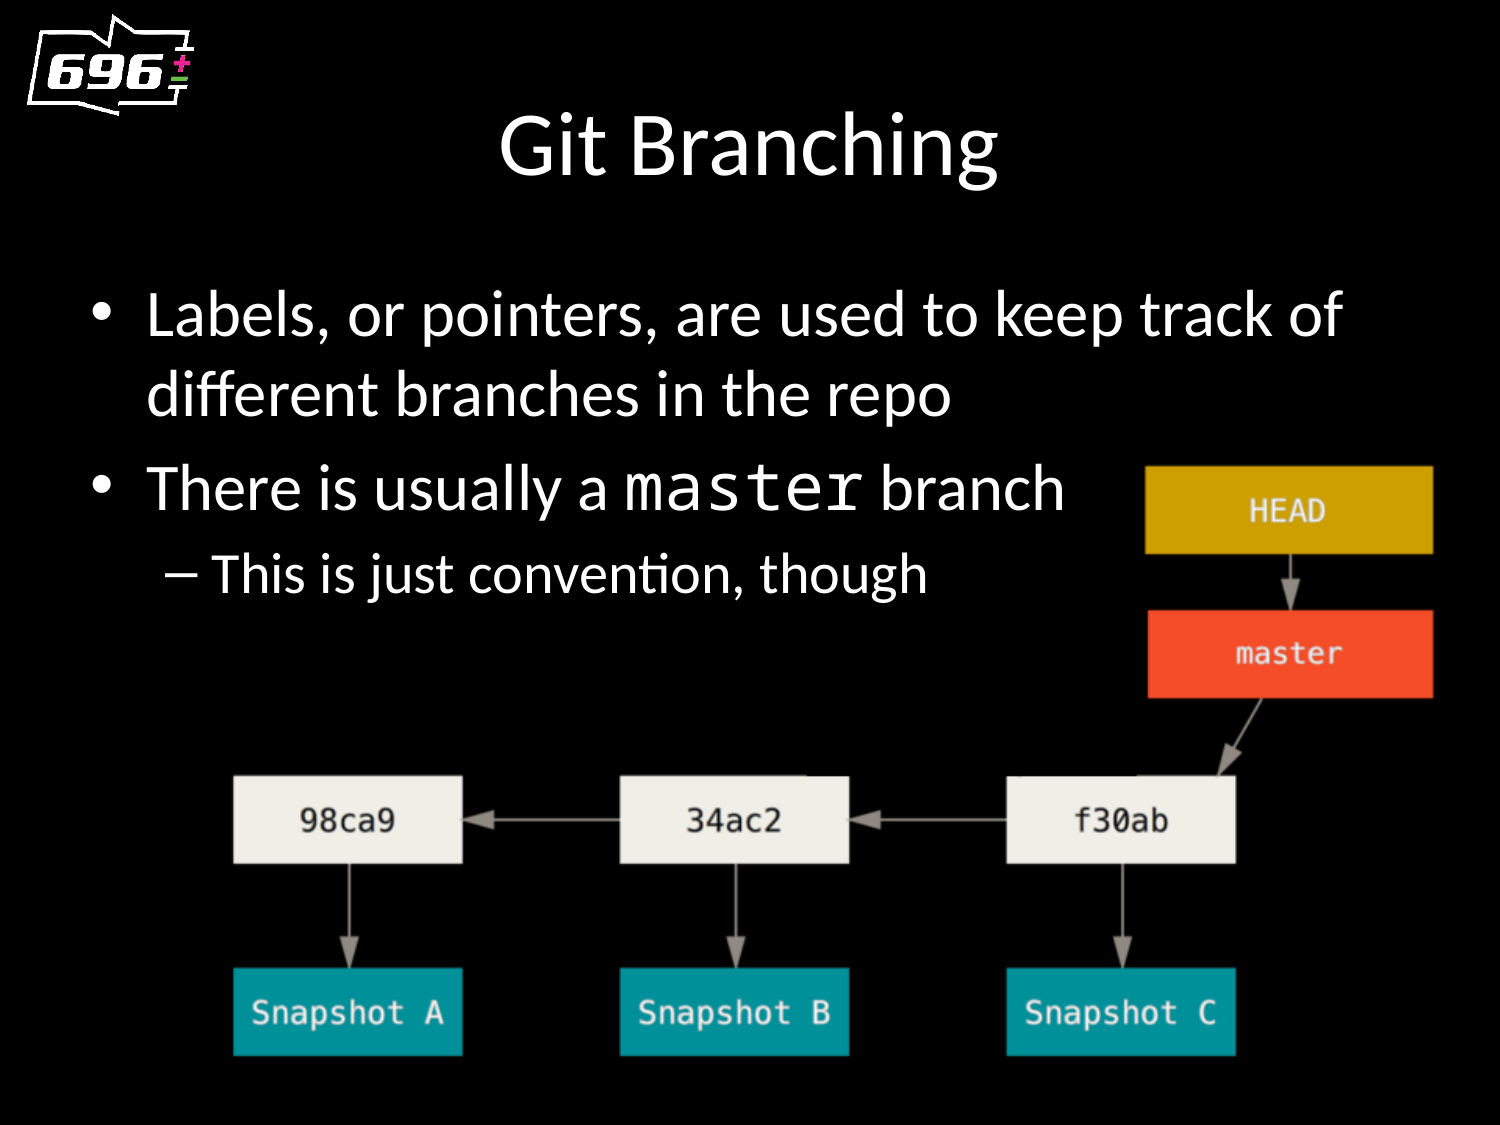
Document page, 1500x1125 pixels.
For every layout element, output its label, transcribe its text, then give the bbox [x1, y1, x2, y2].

list Labels, or pointers, are used to keep track of different branches in the repo There is usually a master branch This is just convention, though [75, 262, 1425, 1005]
picture [220, 448, 1445, 1081]
title Git Branching [75, 45, 1425, 233]
picture [0, 5, 225, 132]
